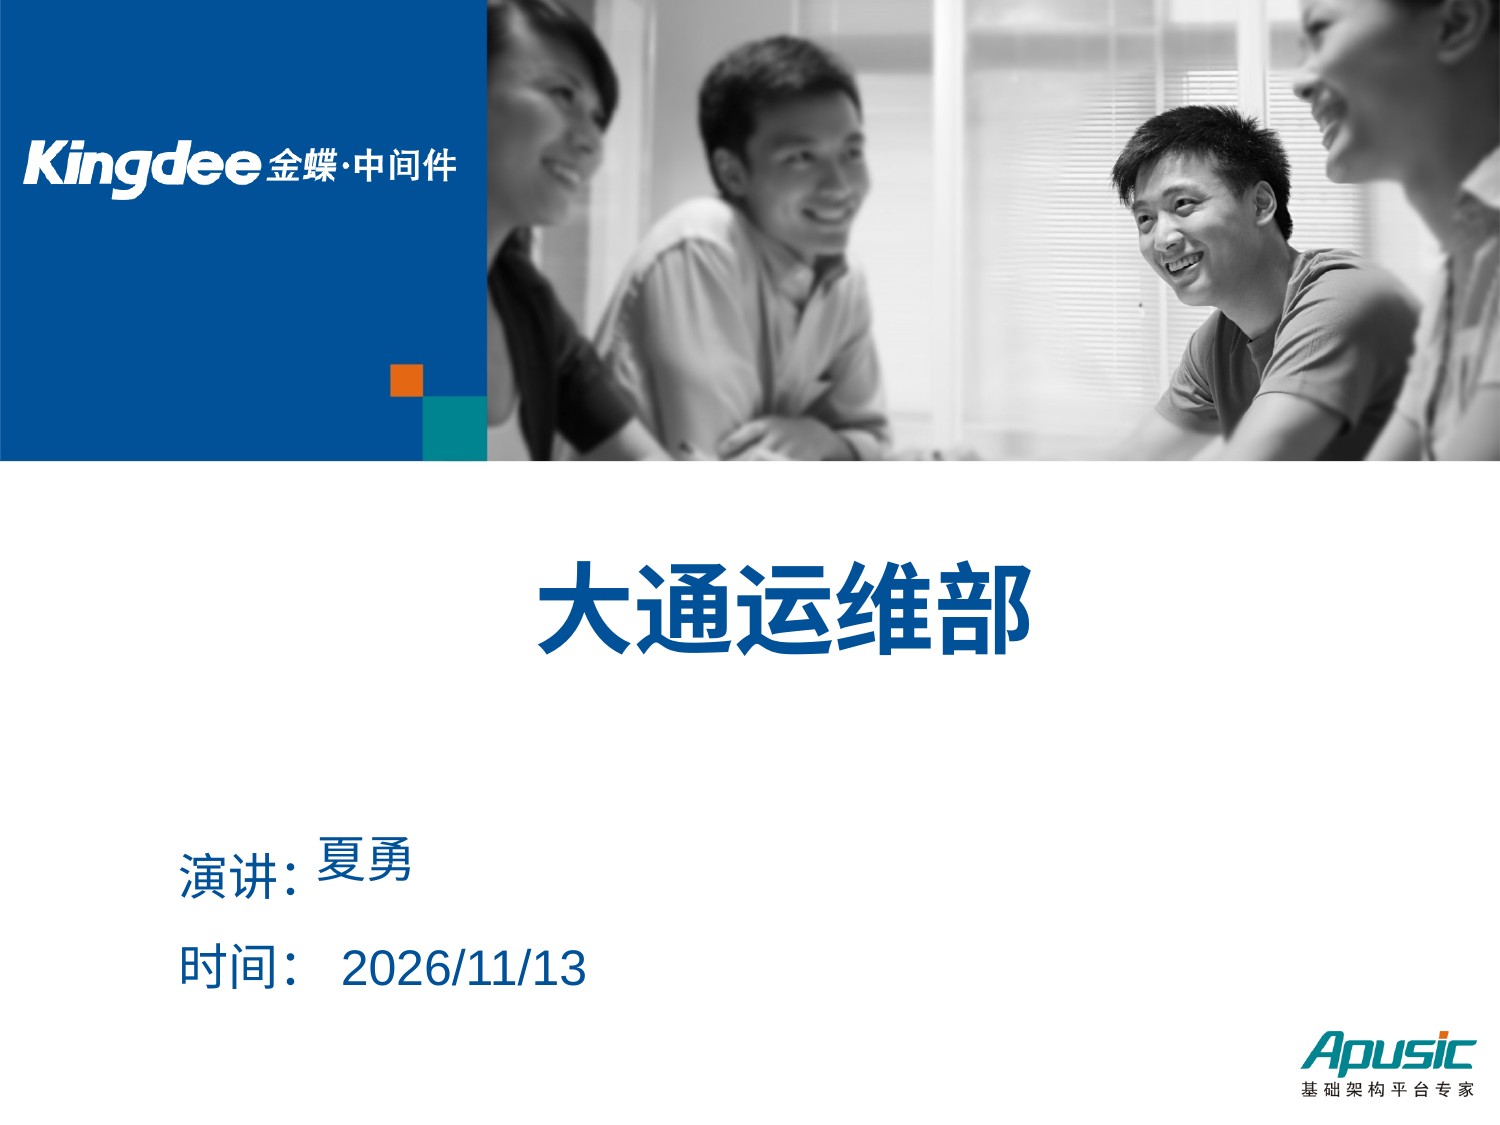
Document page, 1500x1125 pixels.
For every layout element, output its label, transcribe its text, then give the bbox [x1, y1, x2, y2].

list 夏勇 [301, 819, 1254, 891]
picture [0, 0, 1500, 1125]
title 大通运维部 [164, 539, 1407, 740]
